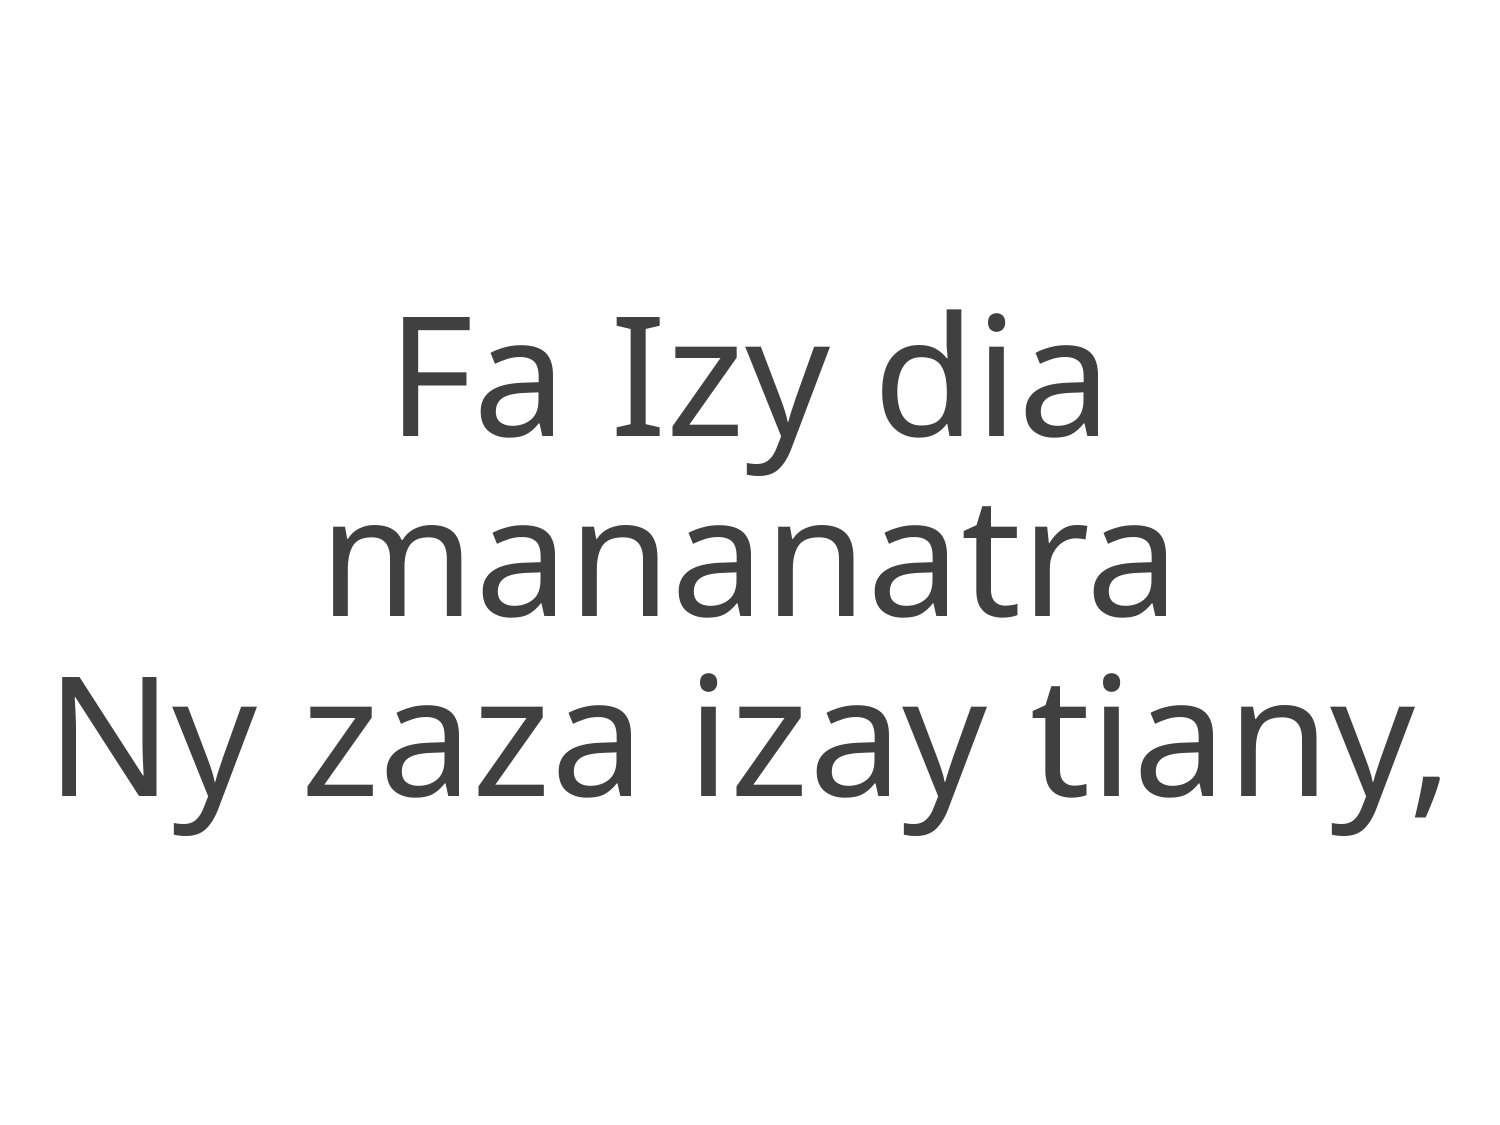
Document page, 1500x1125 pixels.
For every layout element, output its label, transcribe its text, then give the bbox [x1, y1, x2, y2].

title Fa Izy dia mananatra Ny zaza izay tiany, [0, 453, 1500, 672]
